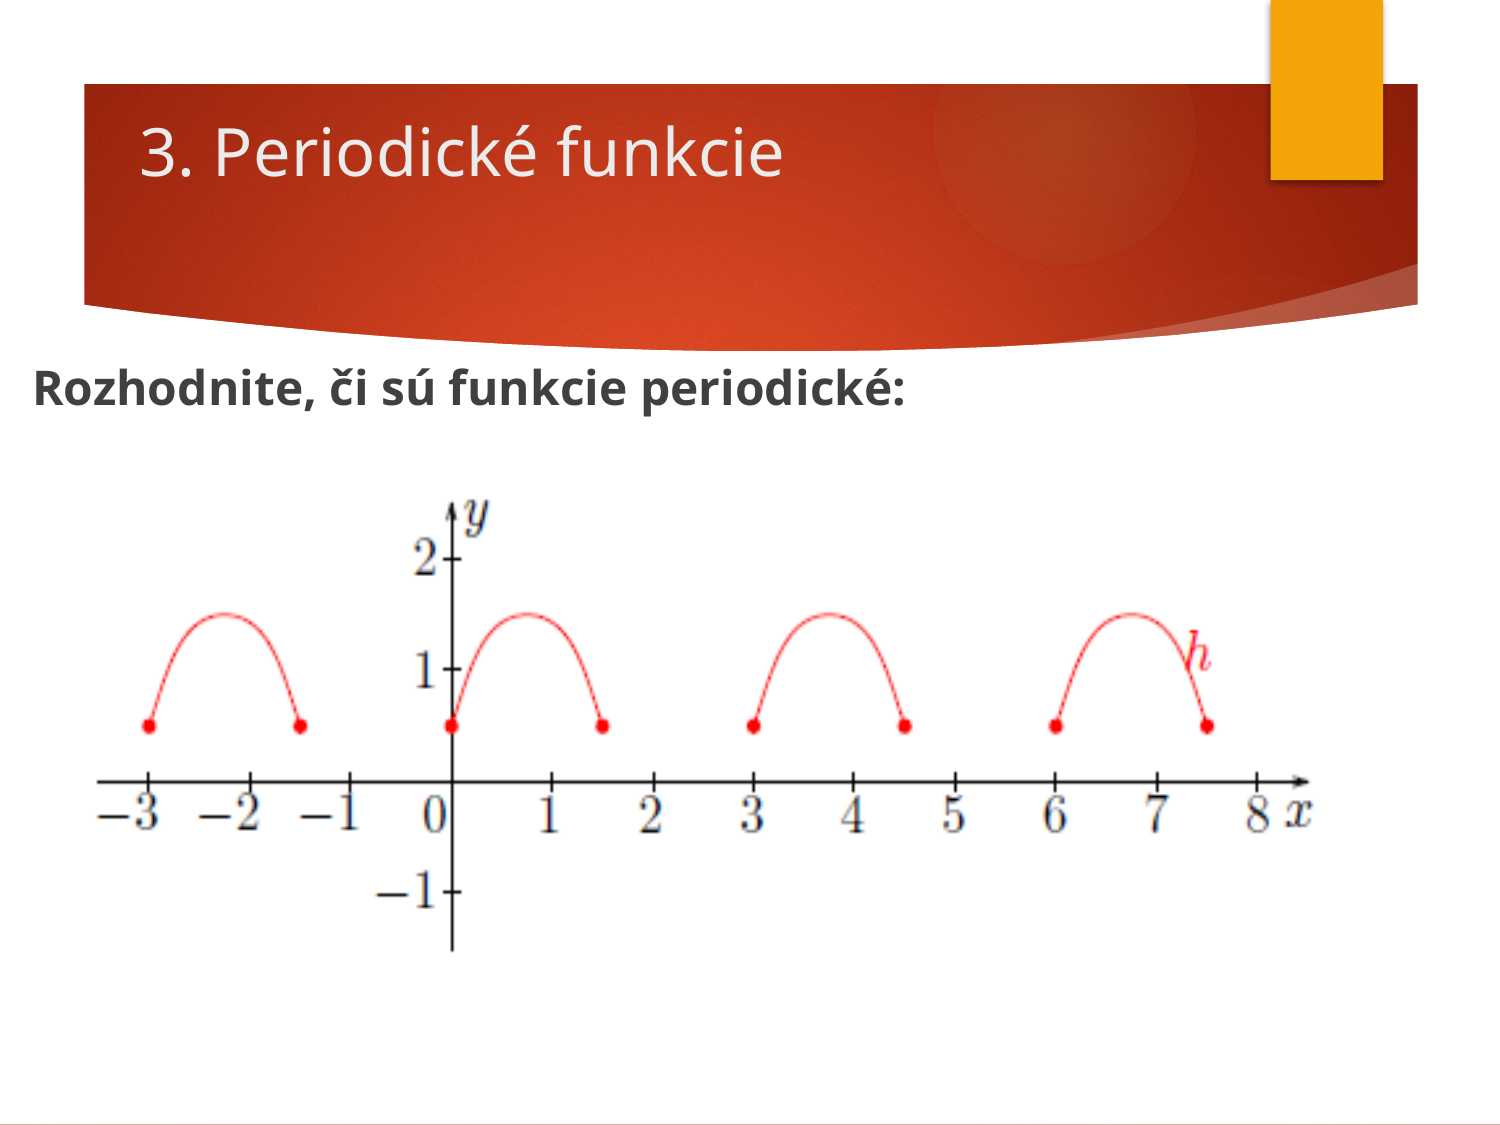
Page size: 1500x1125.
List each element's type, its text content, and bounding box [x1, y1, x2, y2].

list Rozhodnite, či sú funkcie periodické: [17, 349, 1500, 1083]
title 3. Periodické funkcie [124, 91, 1166, 209]
picture [90, 466, 1356, 1025]
